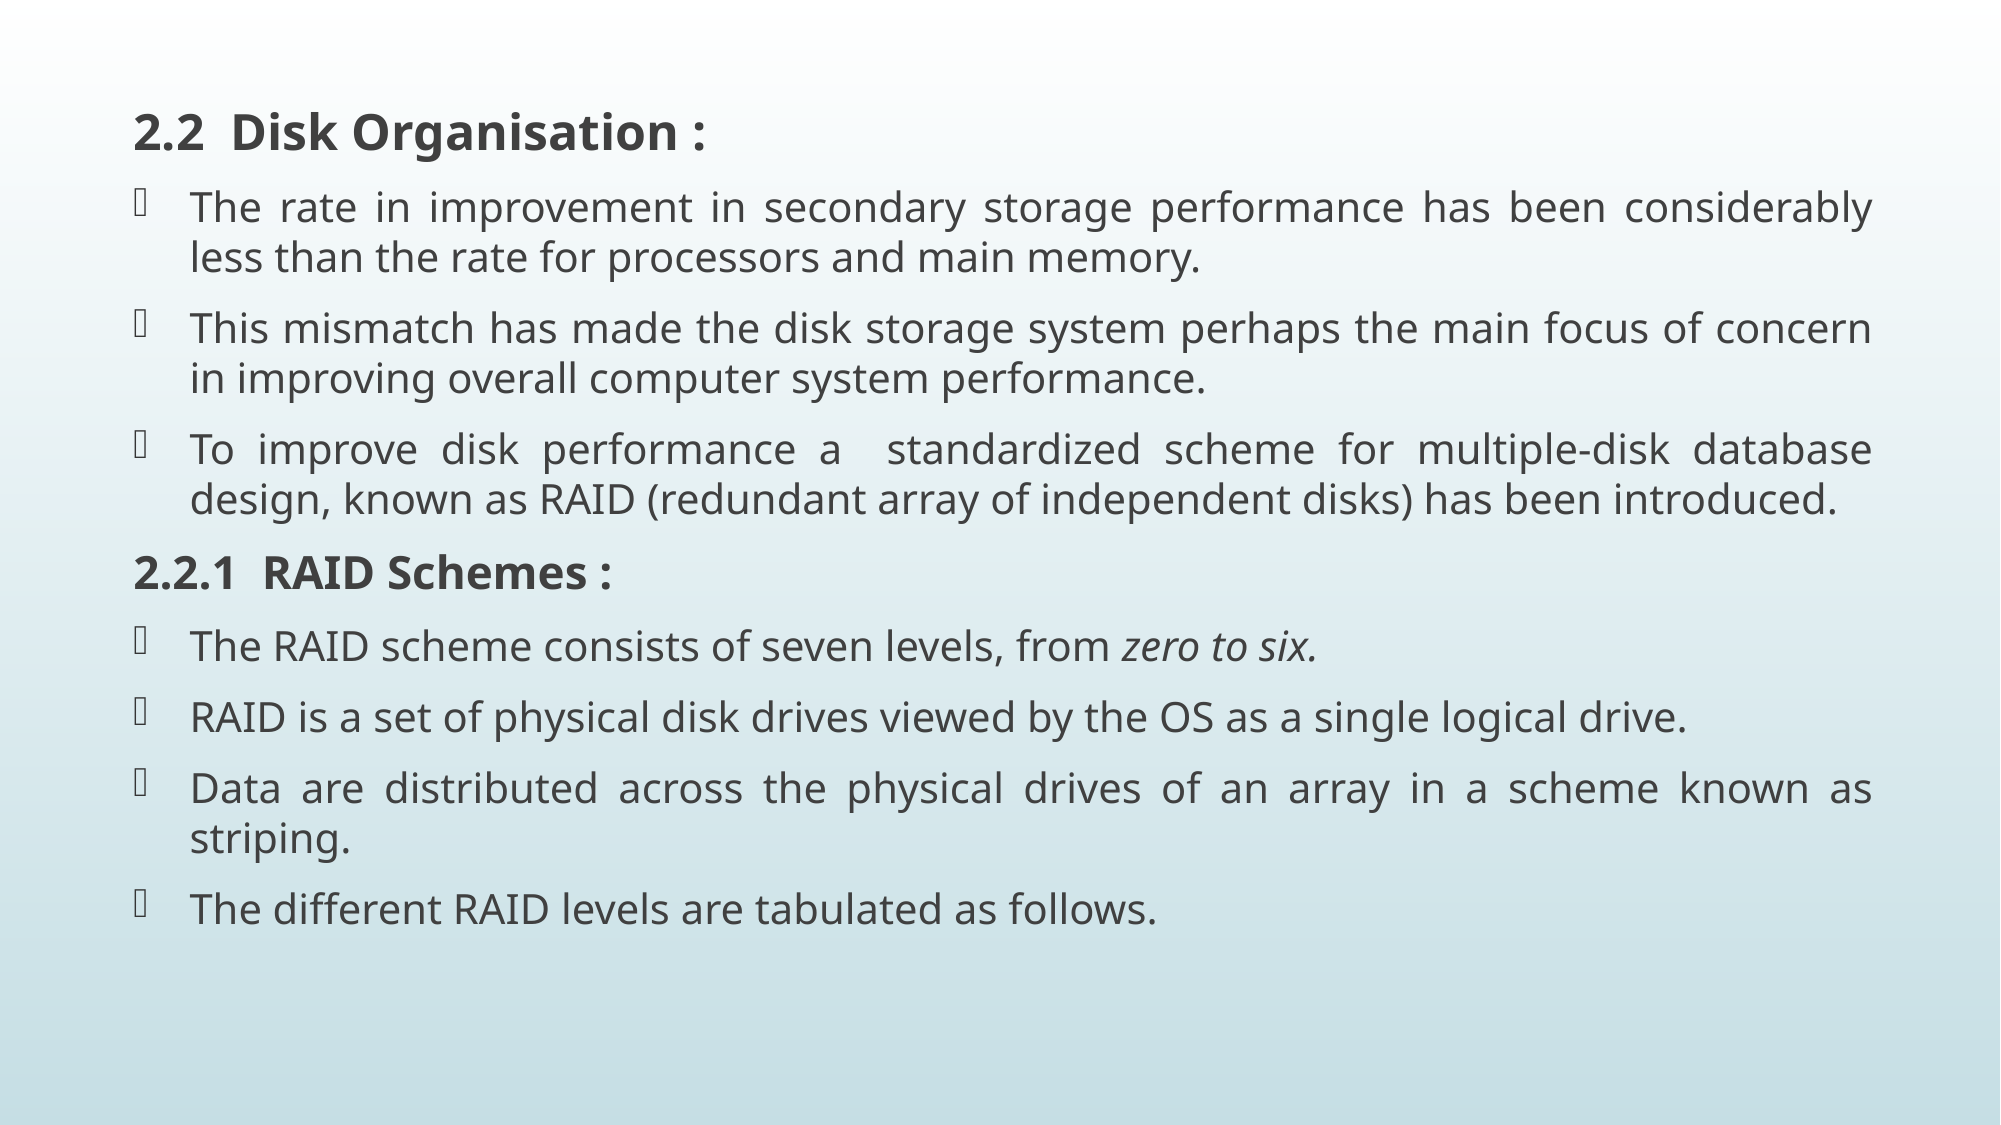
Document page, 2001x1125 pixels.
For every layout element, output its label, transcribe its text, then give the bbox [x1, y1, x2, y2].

list 2.2 Disk Organisation : The rate in improvement in secondary storage performance has been considerably less than the rate for processors and main memory. This mismatch has made the disk storage system perhaps the main focus of concern in improving overall computer system performance. To improve disk performance a standardized scheme for multiple-disk database design, known as RAID (redundant array of independent disks) has been introduced. 2.2.1 RAID Schemes : The RAID scheme consists of seven levels, from zero to six. RAID is a set of physical disk drives viewed by the OS as a single logical drive. Data are distributed across the physical drives of an array in a scheme known as striping. The different RAID levels are tabulated as follows. [118, 92, 1889, 1061]
